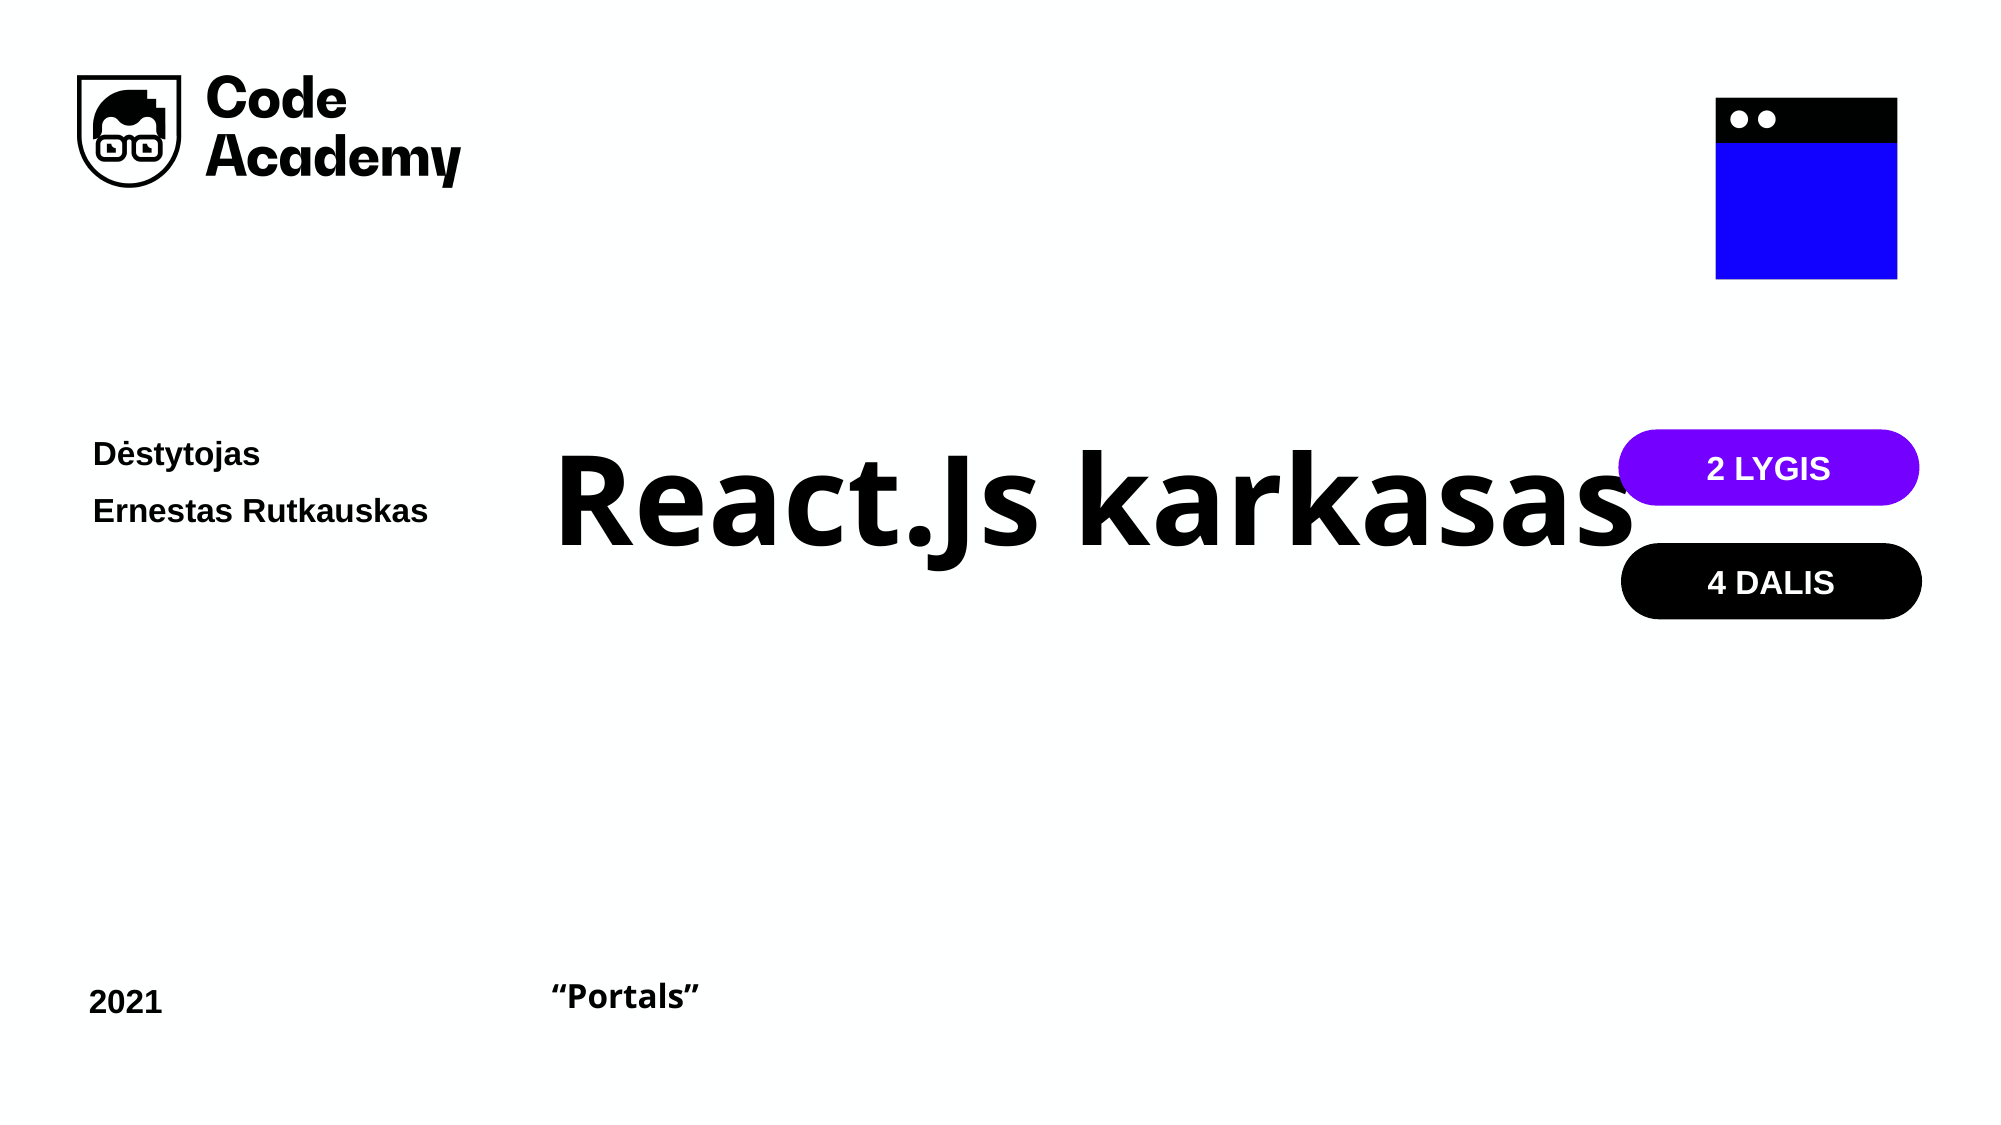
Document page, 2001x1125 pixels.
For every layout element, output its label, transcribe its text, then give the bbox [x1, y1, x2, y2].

text_box 4 DALIS [1621, 543, 1923, 620]
picture [1693, 74, 1920, 302]
list Dėstytojas Ernestas Rutkauskas [77, 429, 461, 822]
subtitle “Portals” [536, 972, 1694, 1125]
picture [77, 75, 461, 188]
slide_number 2021 [73, 972, 461, 1125]
title React.Js karkasas [536, 429, 1694, 822]
text_box 2 LYGIS [1618, 429, 1920, 506]
